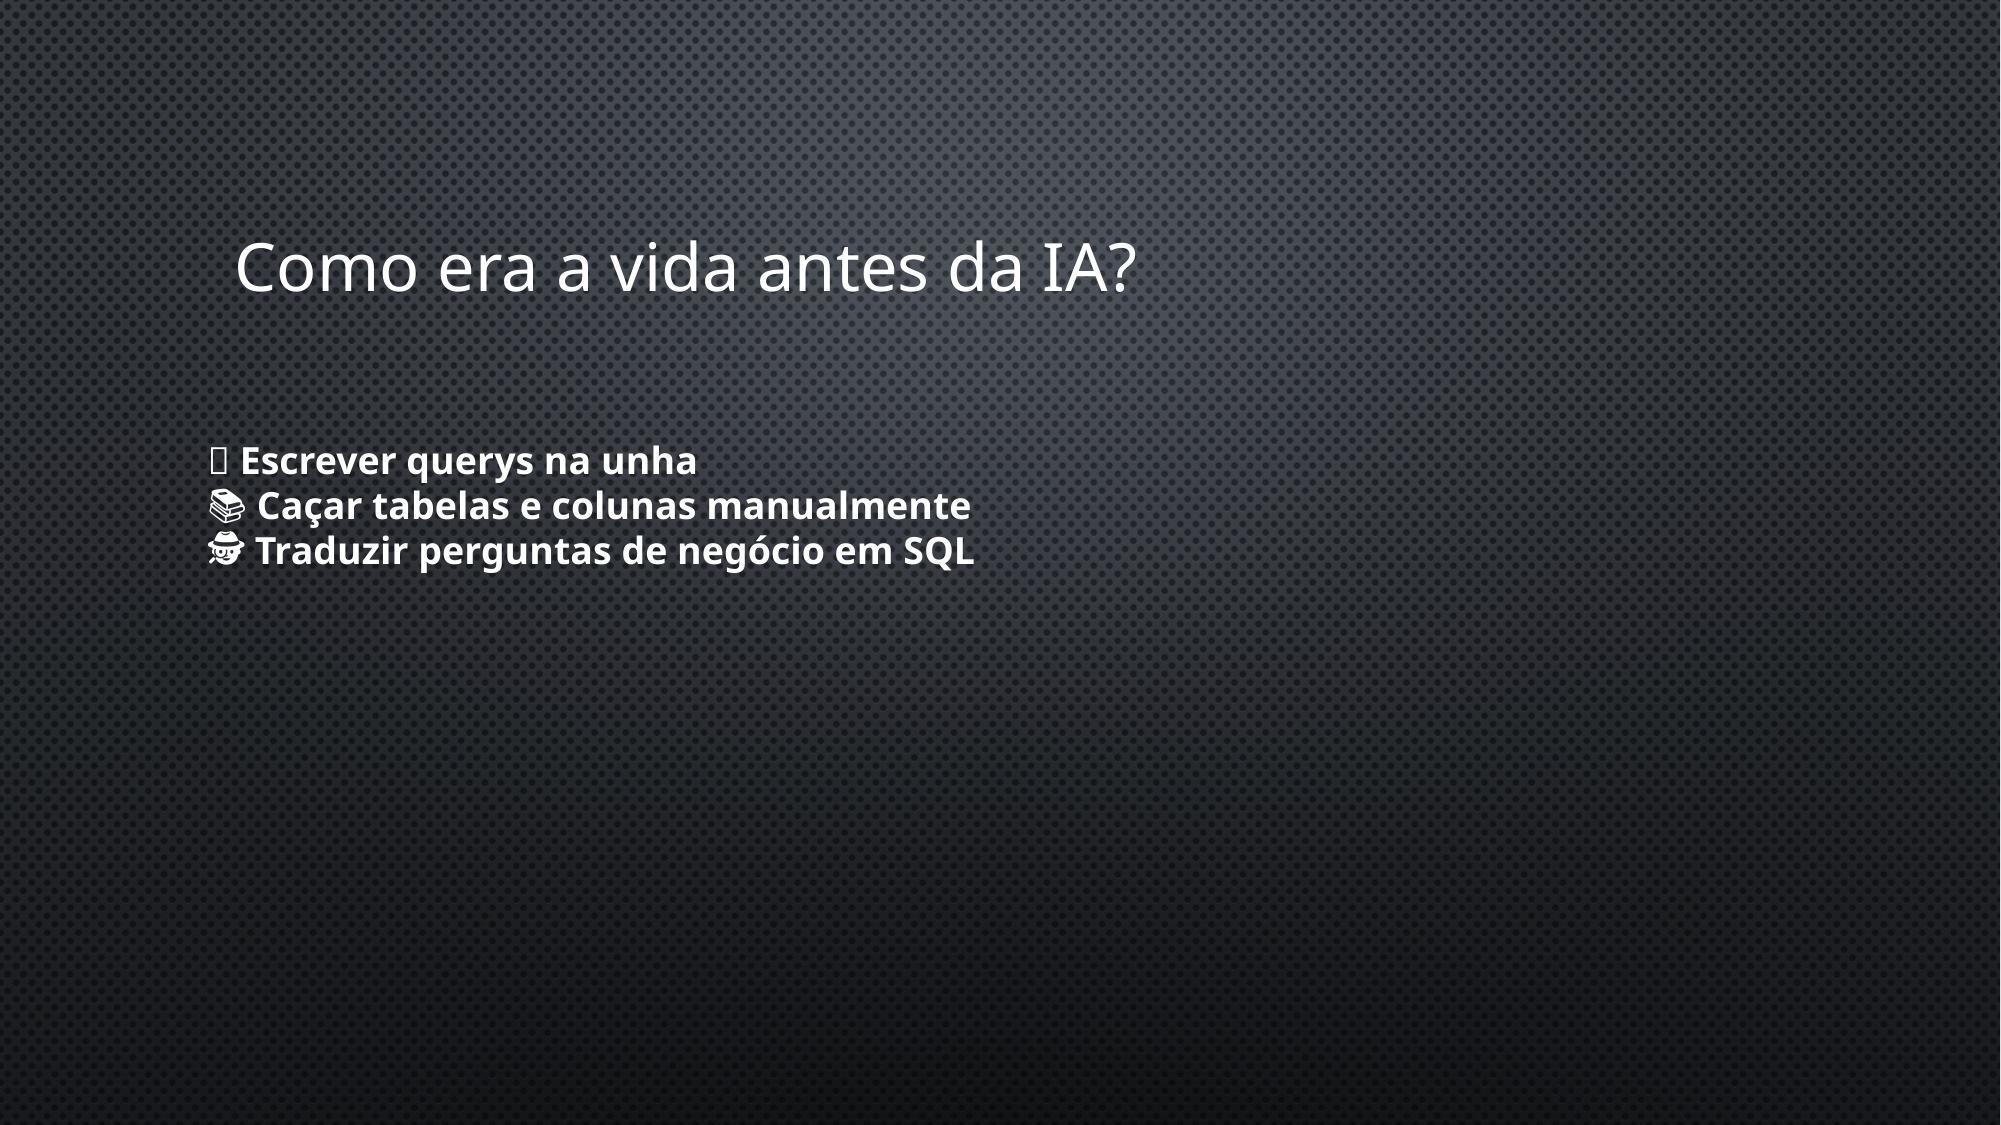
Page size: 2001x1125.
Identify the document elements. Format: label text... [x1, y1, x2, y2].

text_box 🧠 Escrever querys na unha 📚 Caçar tabelas e colunas manualmente 🕵️ Traduzir perguntas de negócio em SQL [192, 429, 1194, 580]
text_box Como era a vida antes da IA? [219, 217, 1221, 313]
